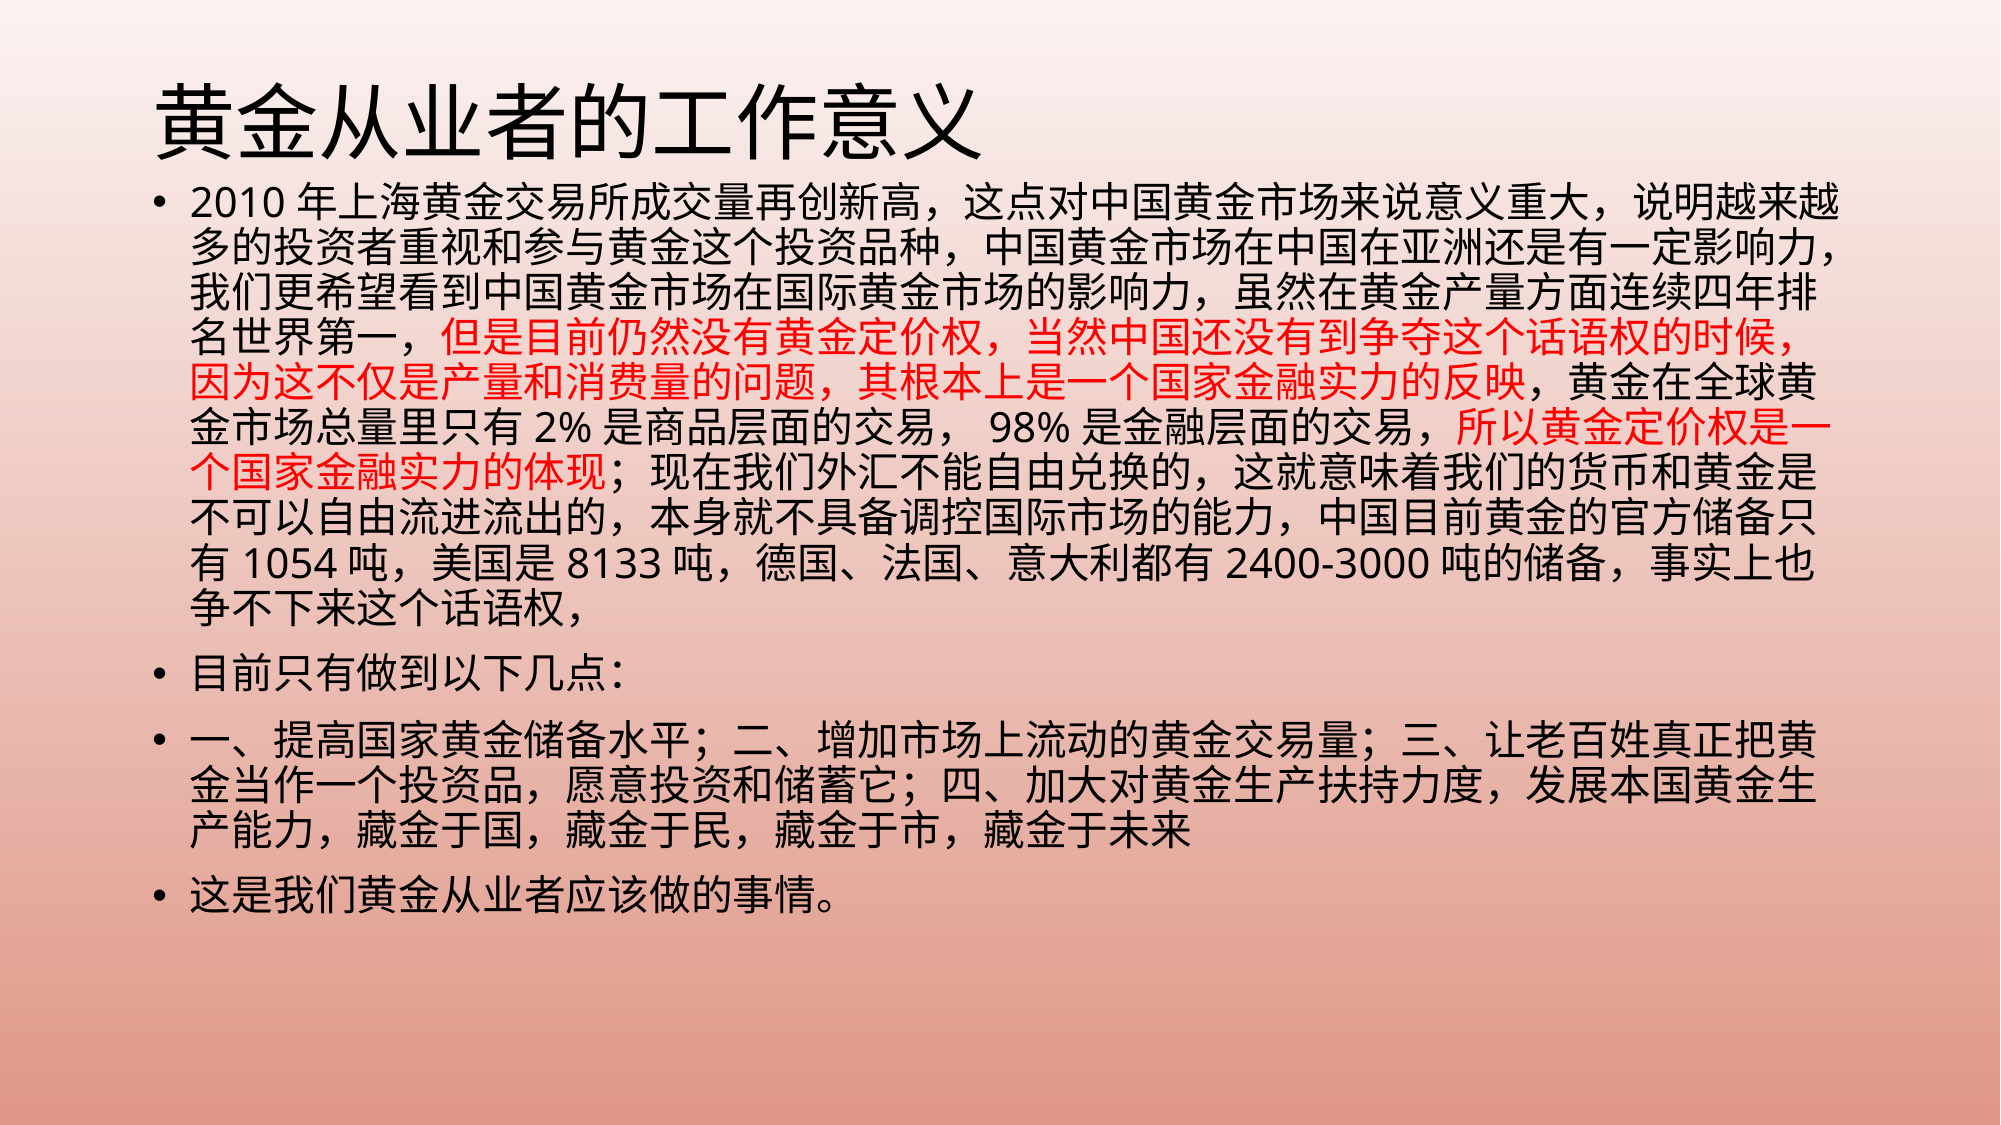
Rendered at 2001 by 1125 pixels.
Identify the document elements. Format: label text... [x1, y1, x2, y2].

title 黄金从业者的工作意义 [137, 59, 1863, 174]
list 2010年上海黄金交易所成交量再创新高，这点对中国黄金市场来说意义重大，说明越来越多的投资者重视和参与黄金这个投资品种，中国黄金市场在中国在亚洲还是有一定影响力，我们更希望看到中国黄金市场在国际黄金市场的影响力，虽然在黄金产量方面连续四年排名世界第一，但是目前仍然没有黄金定价权，当然中国还没有到争夺这个话语权的时候，因为这不仅是产量和消费量的问题，其根本上是一个国家金融实力的反映，黄金在全球黄金市场总量里只有2%是商品层面的交易，98%是金融层面的交易，所以黄金定价权是一个国家金融实力的体现；现在我们外汇不能自由兑换的，这就意味着我们的货币和黄金是不可以自由流进流出的，本身就不具备调控国际市场的能力，中国目前黄金的官方储备只有1054吨，美国是8133吨，德国、法国、意大利都有2400-3000吨的储备，事实上也争不下来这个话语权， 目前只有做到以下几点： 一、提高国家黄金储备水平；二、增加市场上流动的黄金交易量；三、让老百姓真正把黄金当作一个投资品，愿意投资和储蓄它；四、加大对黄金生产扶持力度，发展本国黄金生产能力，藏金于国，藏金于民，藏金于市，藏金于未来 这是我们黄金从业者应该做的事情。 [137, 174, 1863, 1014]
